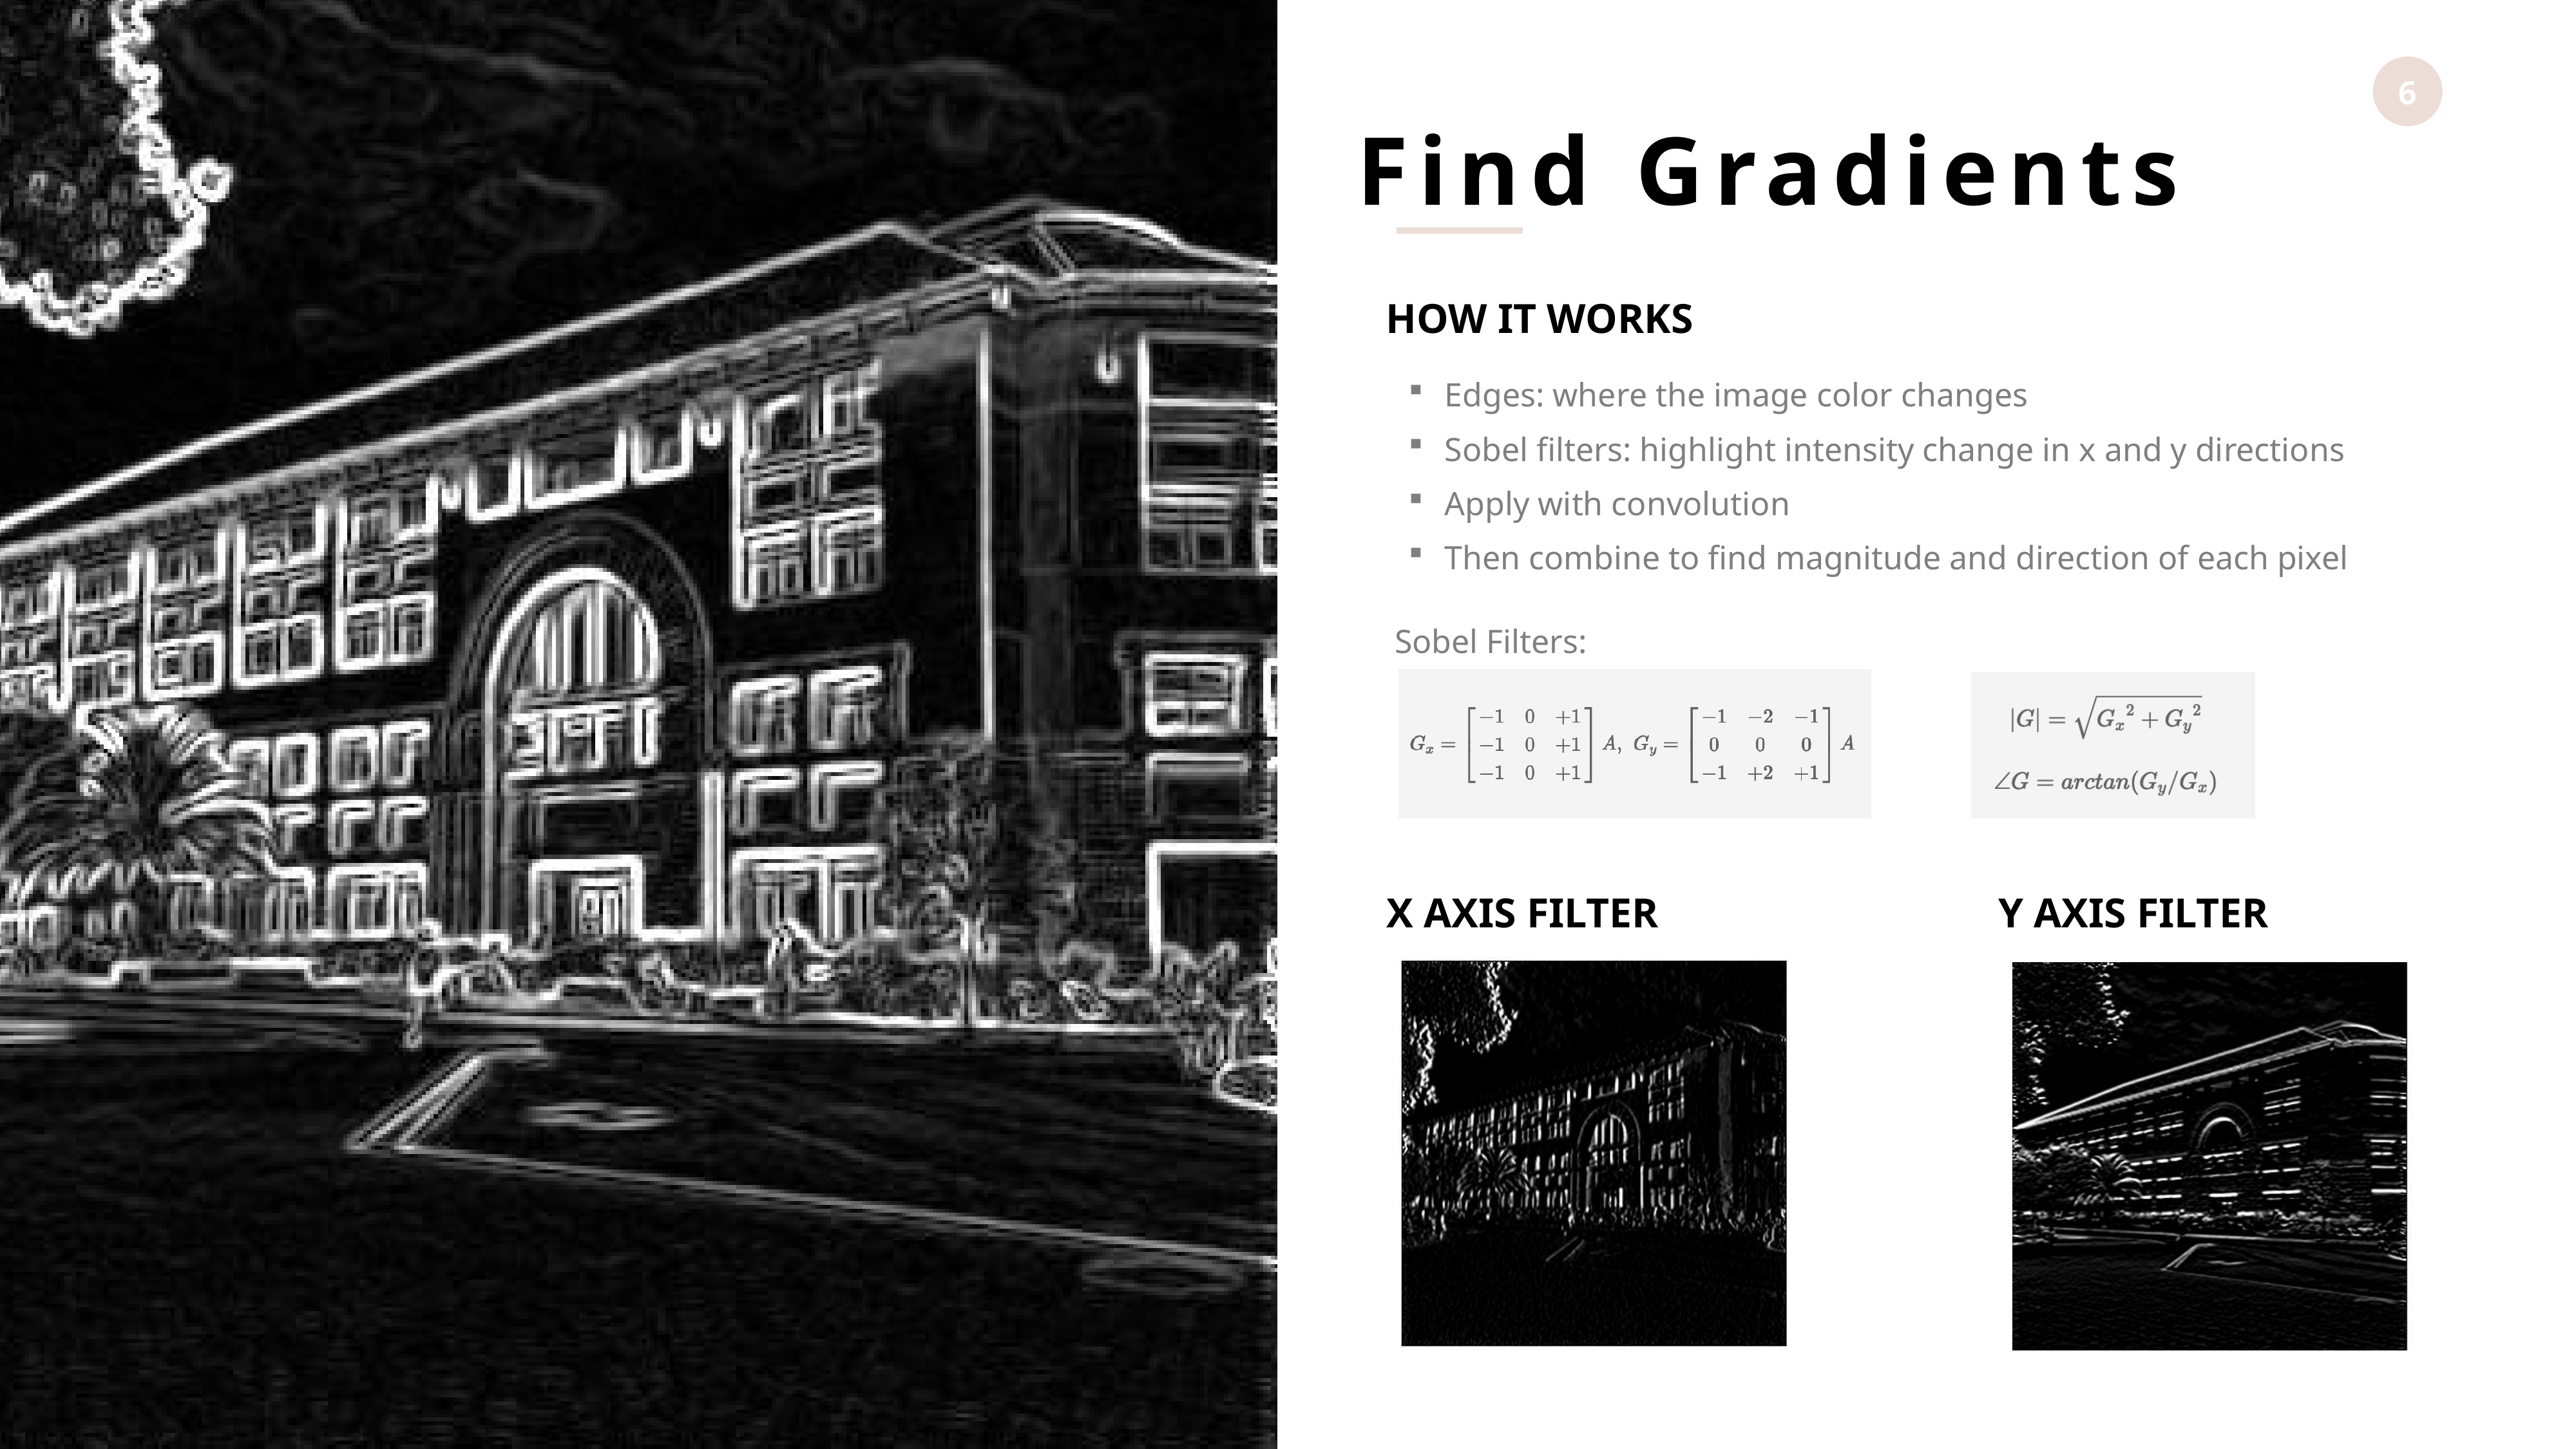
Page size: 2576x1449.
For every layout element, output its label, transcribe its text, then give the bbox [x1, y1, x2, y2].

text_box X AXIS FILTER [1377, 882, 1669, 941]
text_box Edges: where the image color changes Sobel filters: highlight intensity change in x and y directions Apply with convolution Then combine to find magnitude and direction of each pixel [1398, 354, 2576, 581]
picture [1971, 672, 2255, 819]
picture [2012, 962, 2412, 1350]
picture [1398, 669, 1871, 819]
text_box Find Gradients [1347, 122, 2190, 229]
picture [1398, 956, 1788, 1350]
picture [0, 0, 1277, 1449]
text_box HOW IT WORKS [1376, 288, 1703, 346]
text_box Sobel Filters: [1385, 616, 1597, 665]
text_box Y AXIS FILTER [1989, 882, 2279, 941]
